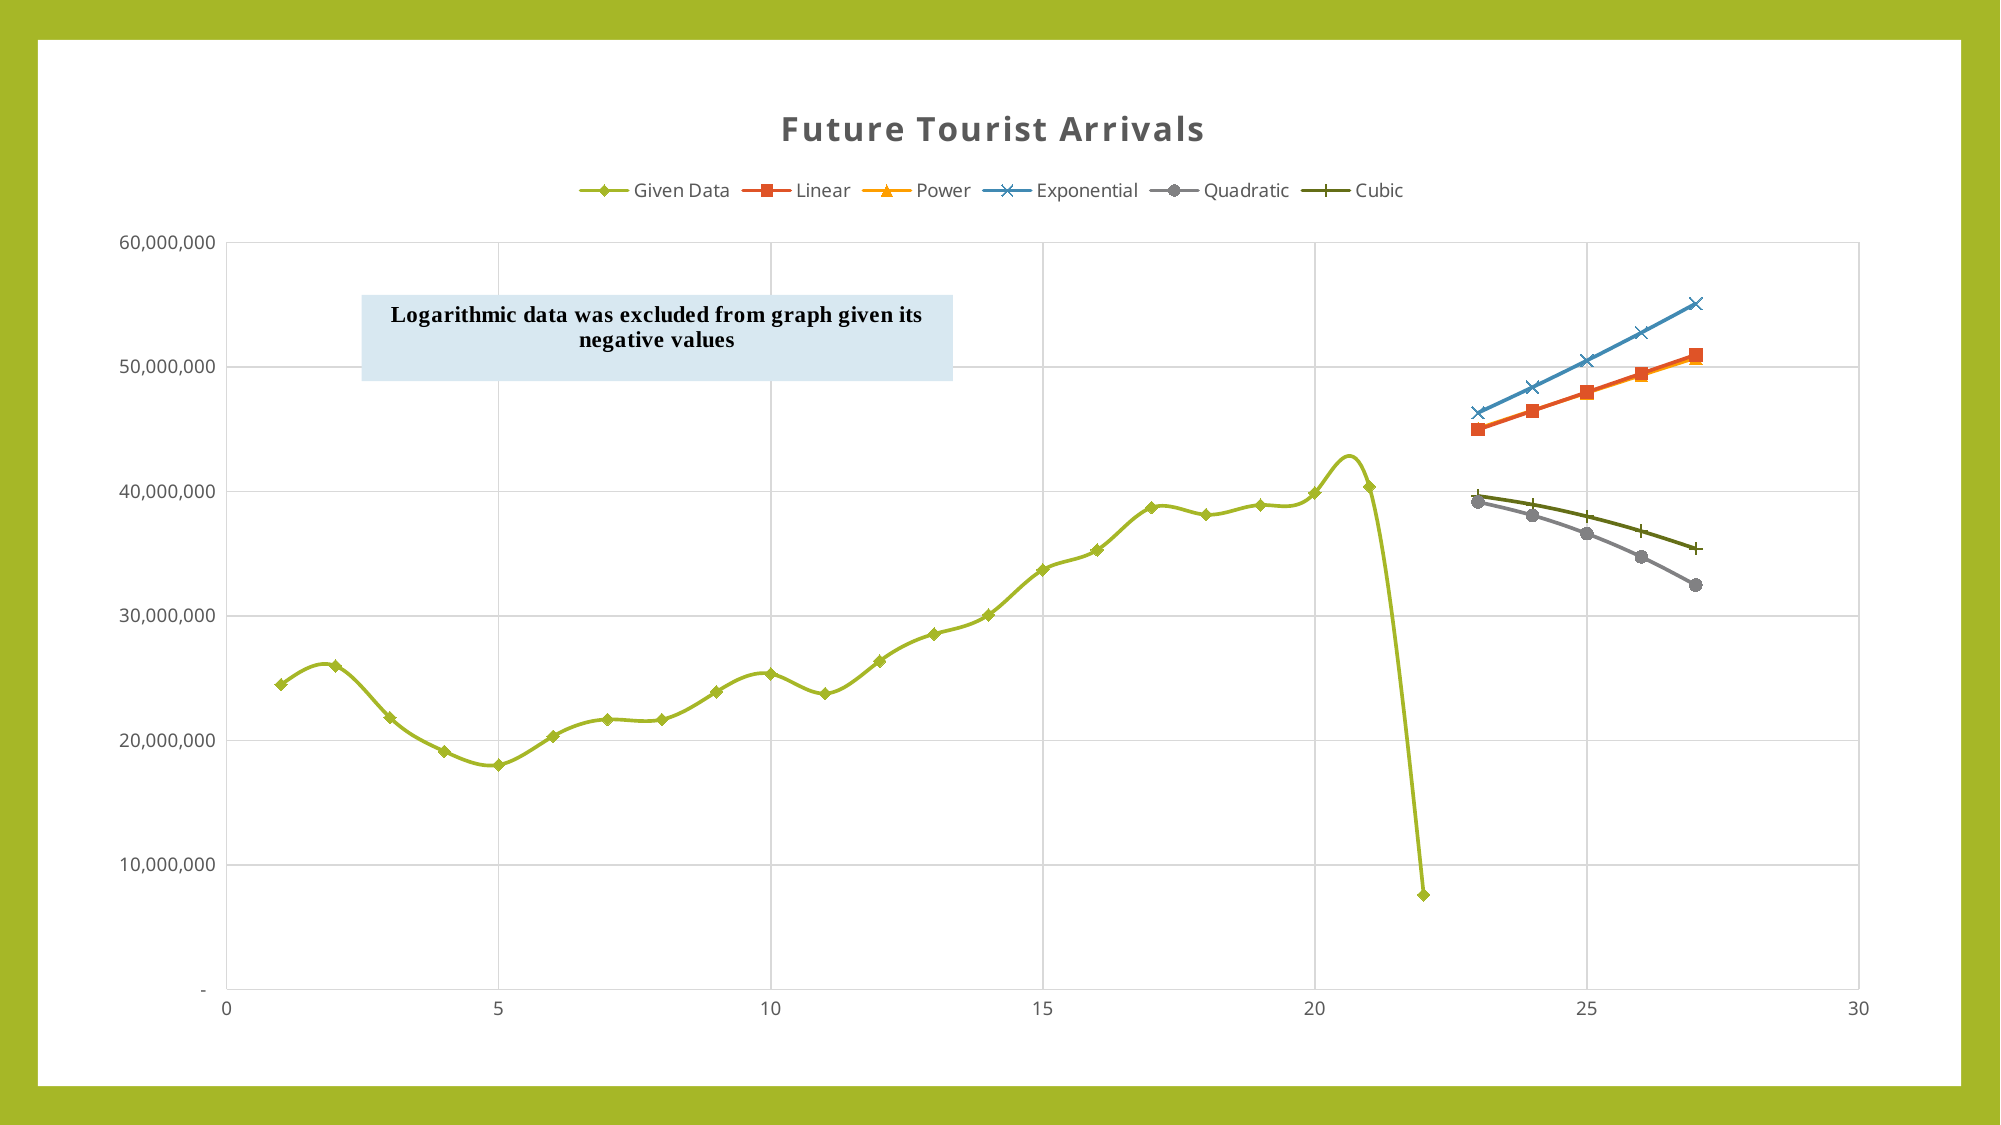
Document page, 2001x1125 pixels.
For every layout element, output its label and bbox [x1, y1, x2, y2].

chart [77, 68, 1907, 1042]
